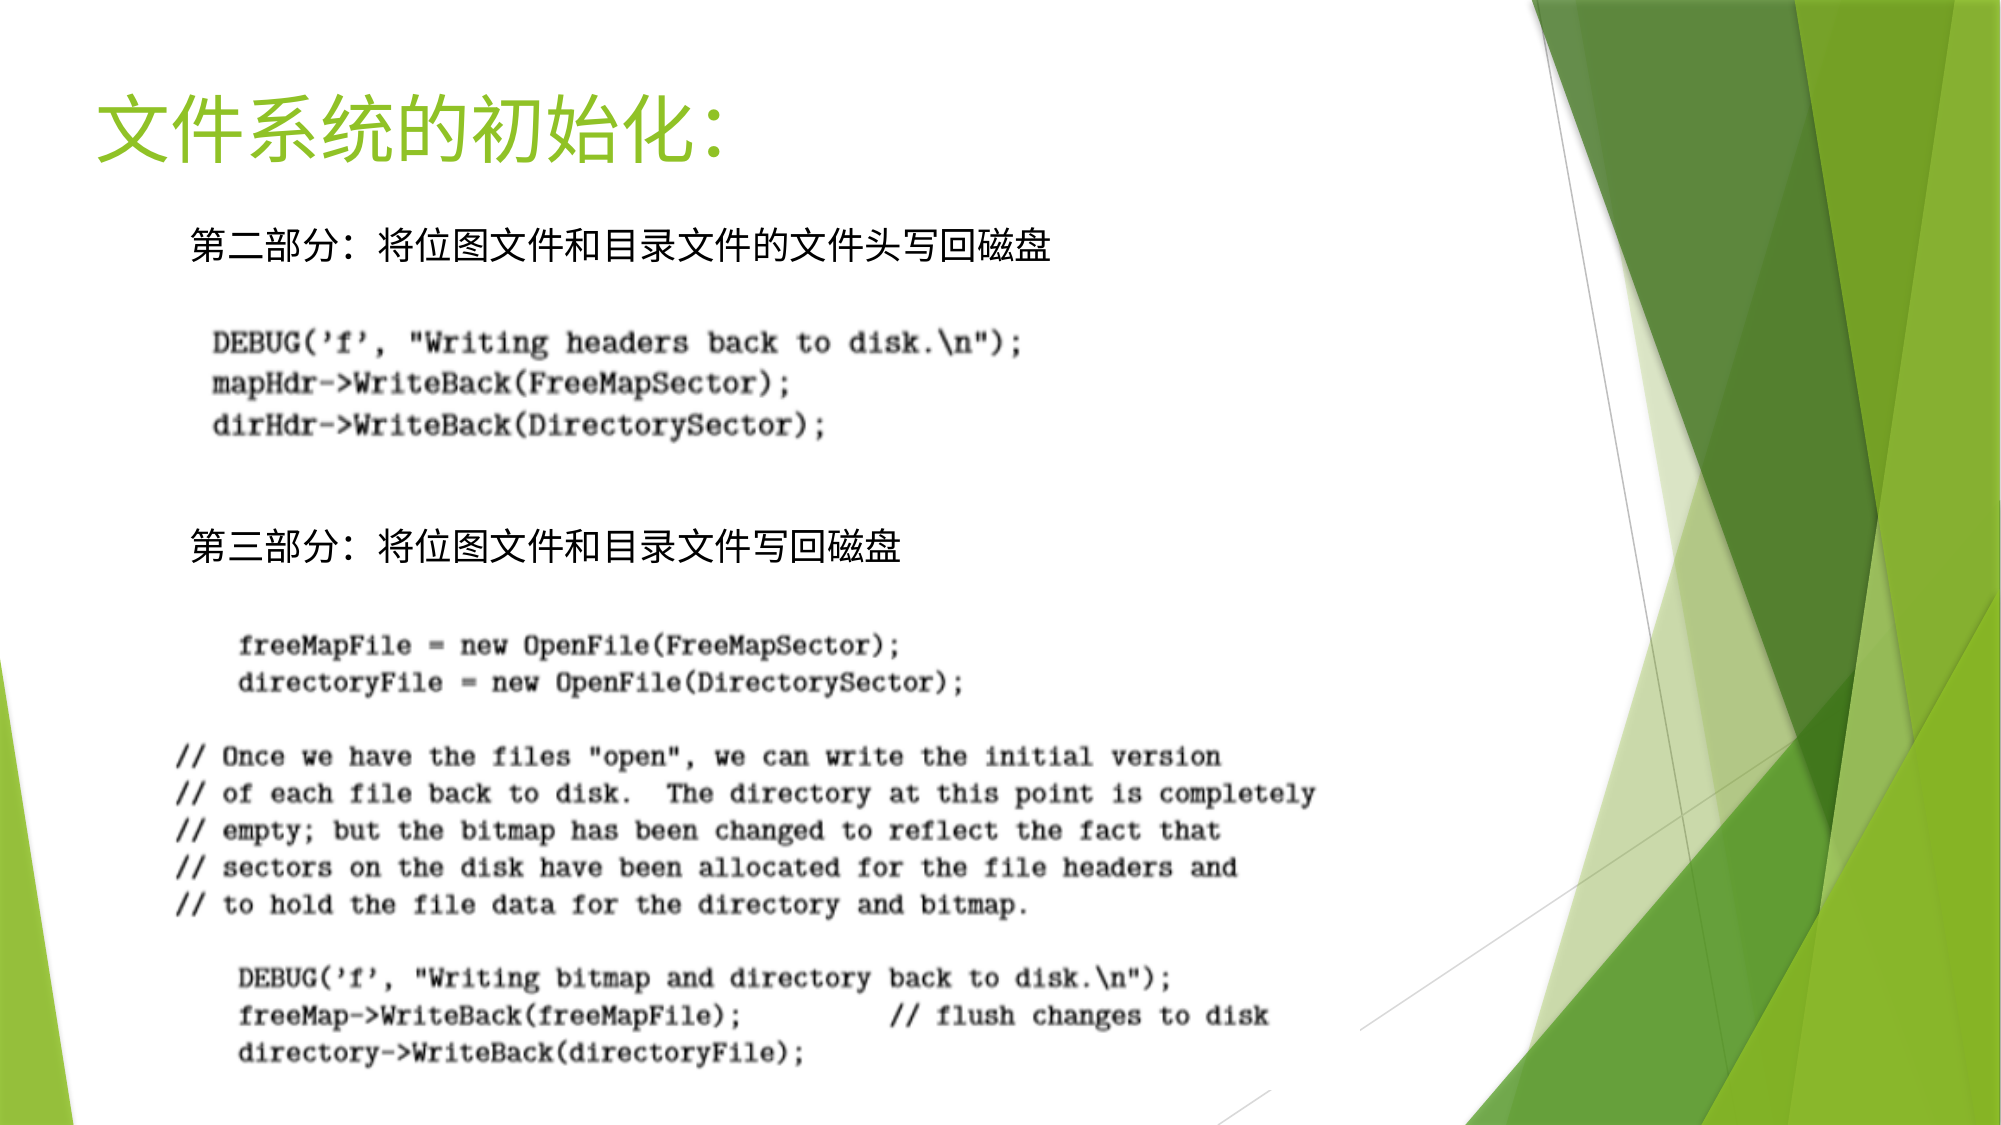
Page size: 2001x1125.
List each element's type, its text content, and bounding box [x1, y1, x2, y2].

text_box 第二部分：将位图文件和目录文件的文件头写回磁盘 [174, 214, 1454, 274]
title 文件系统的初始化： [80, 74, 1360, 193]
text_box 第三部分：将位图文件和目录文件写回磁盘 [174, 515, 1454, 576]
picture [150, 620, 1360, 1091]
picture [131, 295, 1308, 472]
